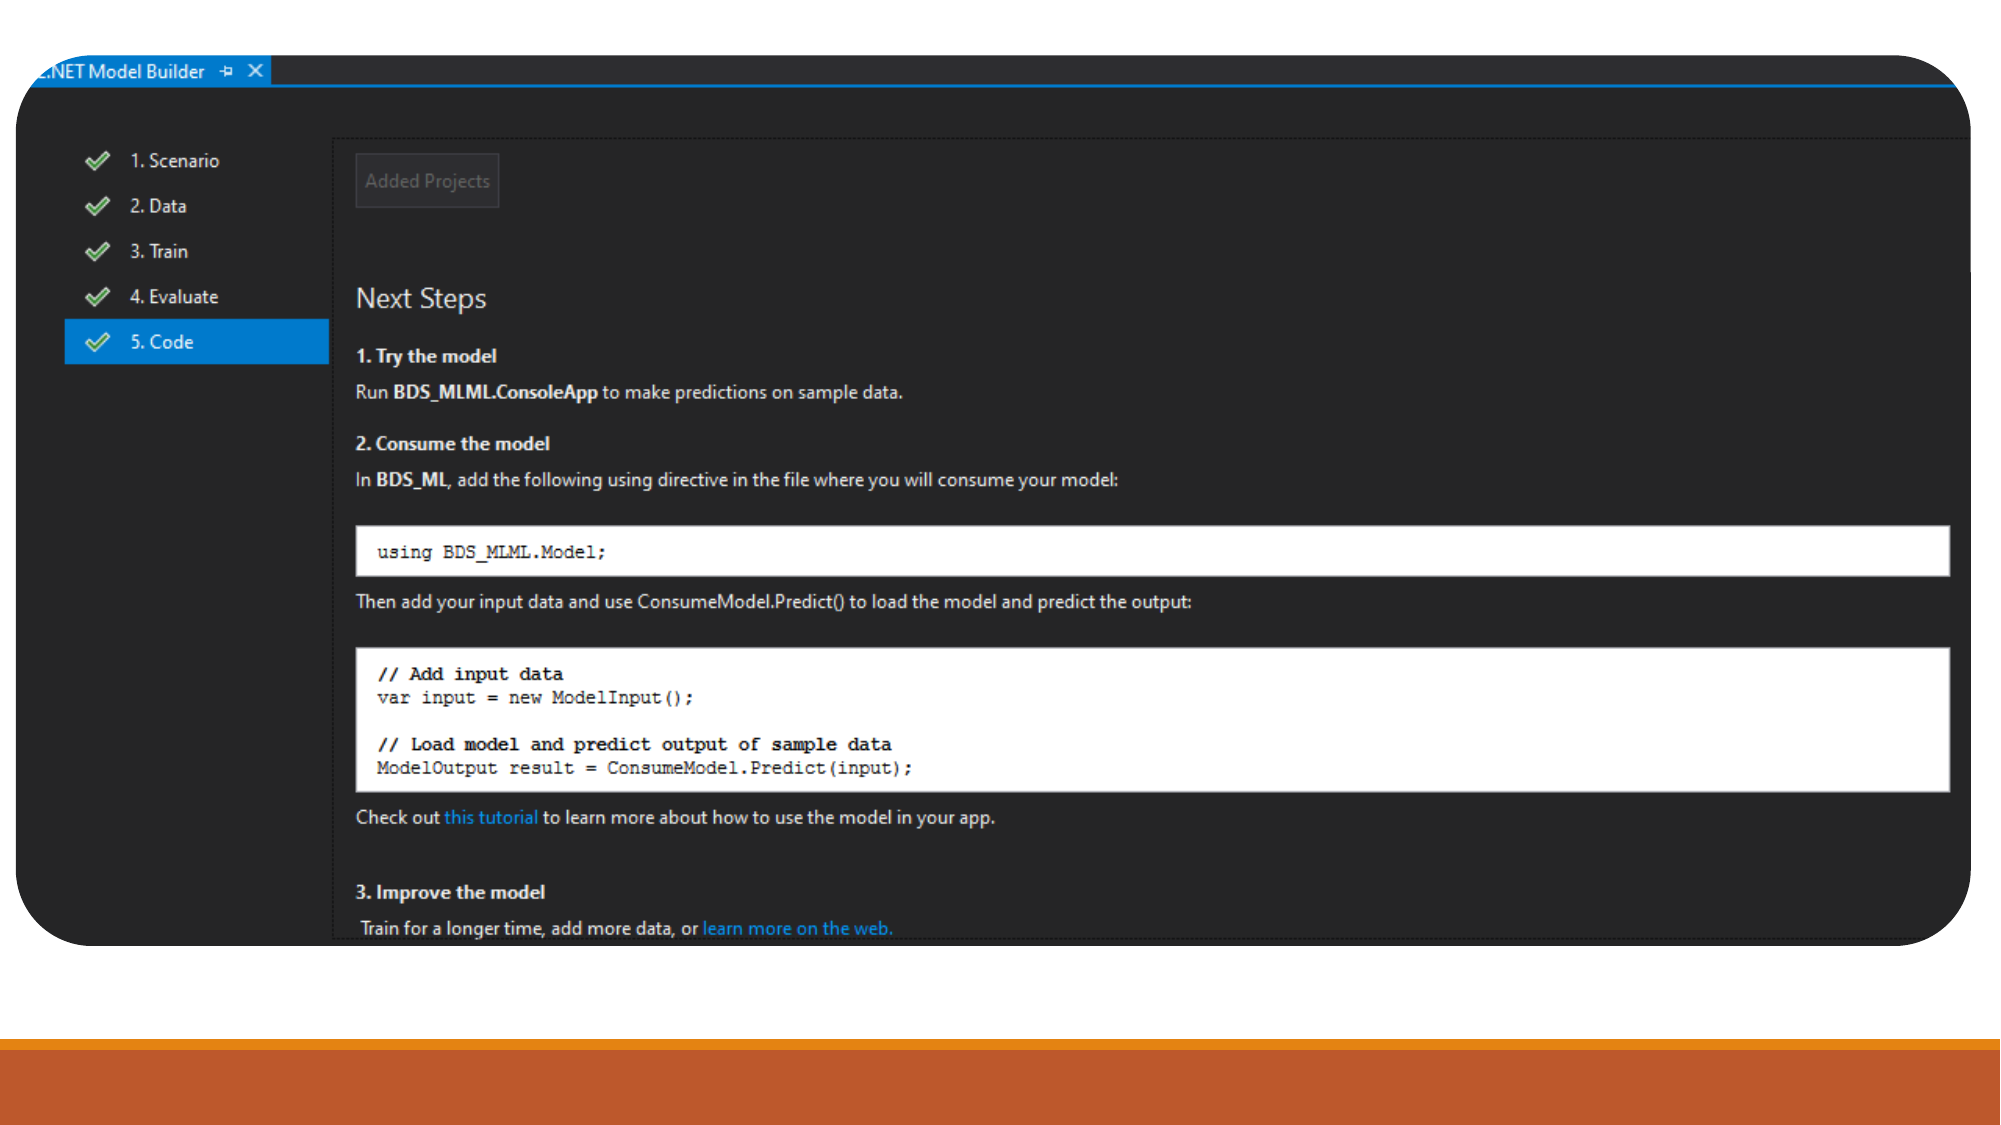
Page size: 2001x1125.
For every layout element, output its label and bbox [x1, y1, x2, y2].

picture [15, 54, 1972, 947]
